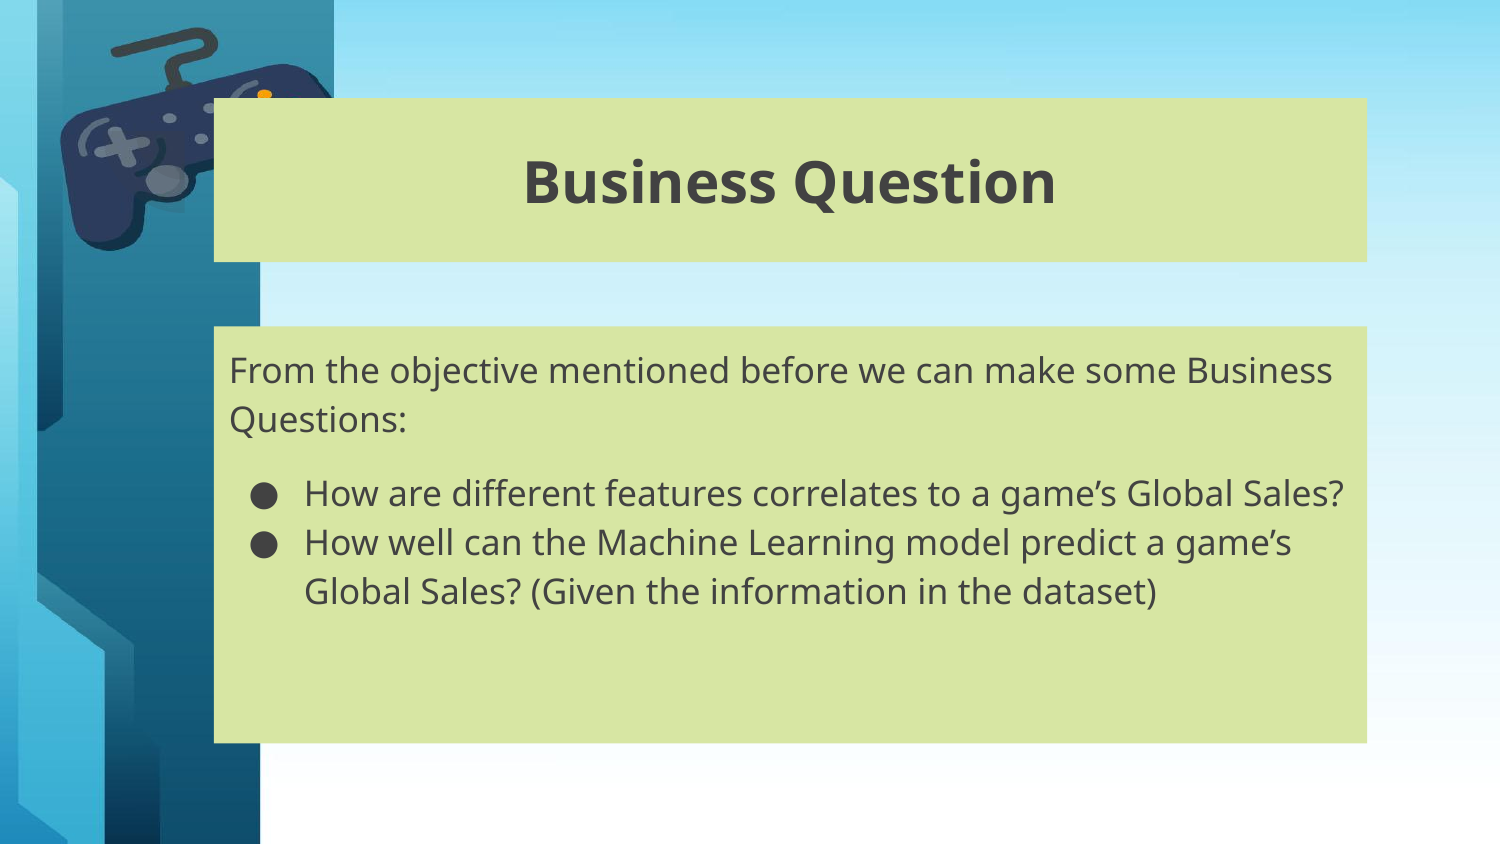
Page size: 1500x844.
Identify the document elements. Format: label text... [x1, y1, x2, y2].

title Business Question [213, 98, 1368, 263]
picture [0, 0, 1500, 844]
list From the objective mentioned before we can make some Business Questions: How are different features correlates to a game’s Global Sales? How well can the Machine Learning model predict a game’s Global Sales? (Given the information in the dataset) [213, 326, 1368, 744]
